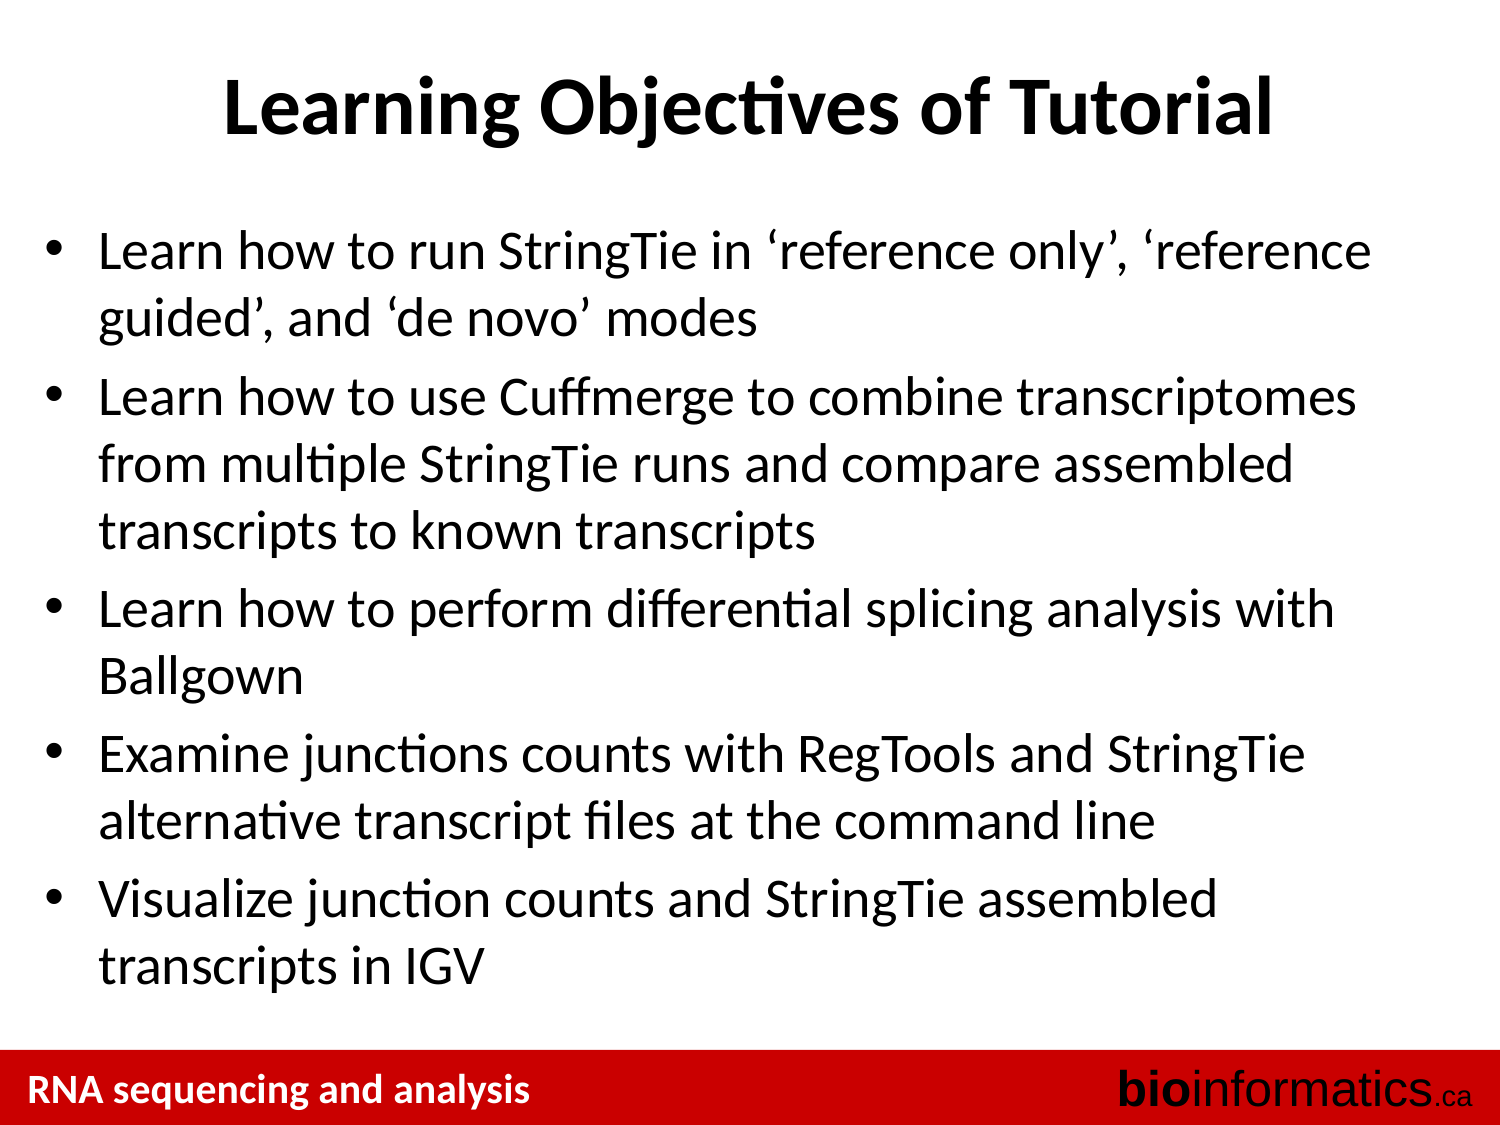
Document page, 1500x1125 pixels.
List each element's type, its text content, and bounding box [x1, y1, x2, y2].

title Learning Objectives of Tutorial [24, 7, 1475, 195]
list Learn how to run StringTie in ‘reference only’, ‘reference guided’, and ‘de novo’ modes Learn how to use Cuffmerge to combine transcriptomes from multiple StringTie runs and compare assembled transcripts to known transcripts Learn how to perform differential splicing analysis with Ballgown Examine junctions counts with RegTools and StringTie alternative transcript files at the command line Visualize junction counts and StringTie assembled transcripts in IGV [29, 206, 1480, 1012]
